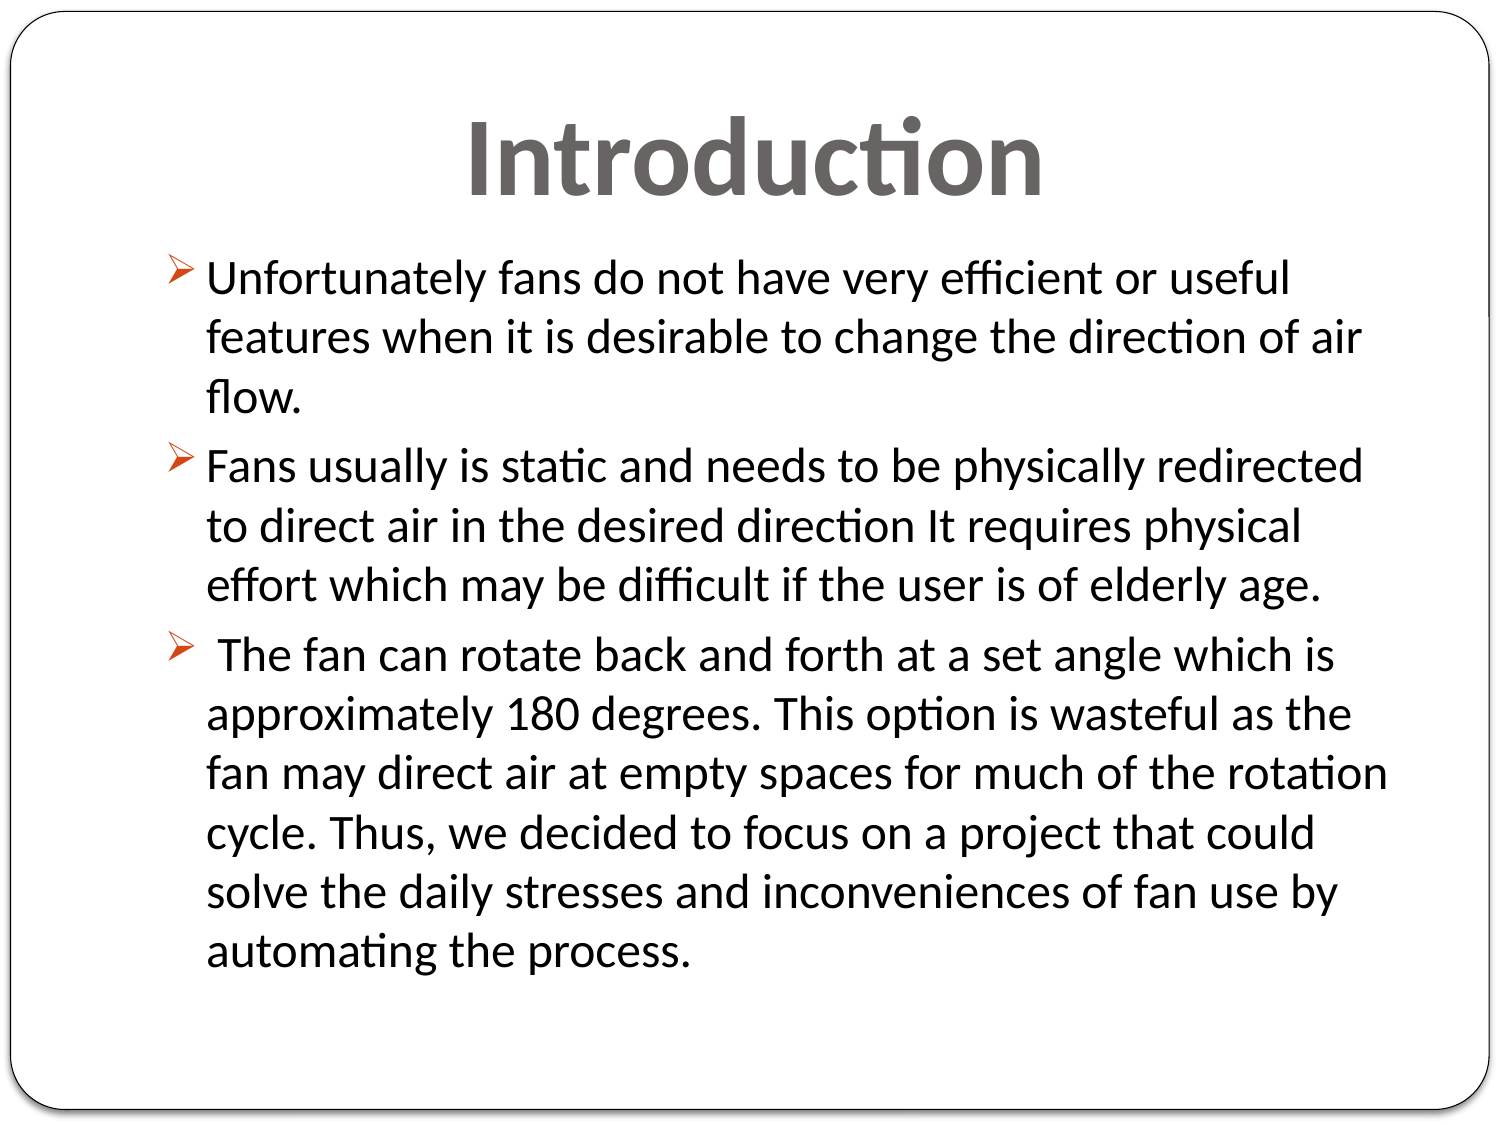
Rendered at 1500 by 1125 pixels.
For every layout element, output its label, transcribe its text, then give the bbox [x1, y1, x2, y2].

title Introduction [150, 45, 1425, 233]
list Unfortunately fans do not have very efficient or useful features when it is desirable to change the direction of air flow. Fans usually is static and needs to be physically redirected to direct air in the desired direction It requires physical effort which may be difficult if the user is of elderly age. The fan can rotate back and forth at a set angle which is approximately 180 degrees. This option is wasteful as the fan may direct air at empty spaces for much of the rotation cycle. Thus, we decided to focus on a project that could solve the daily stresses and inconveniences of fan use by automating the process. [150, 237, 1425, 988]
